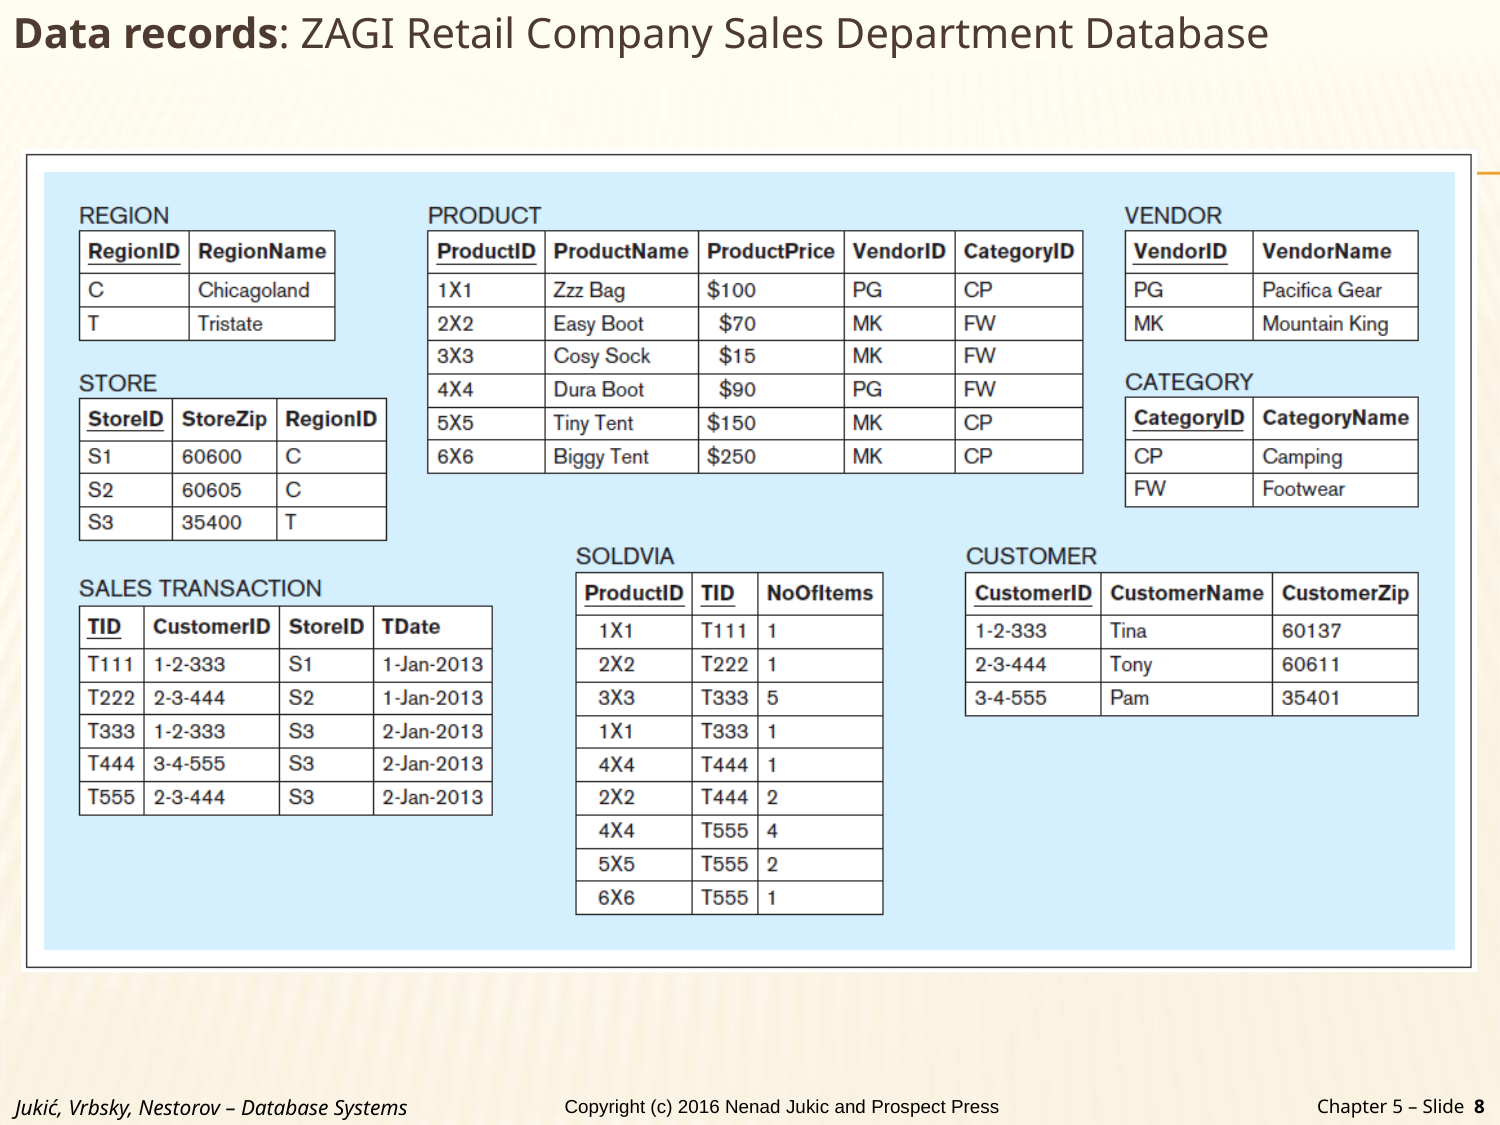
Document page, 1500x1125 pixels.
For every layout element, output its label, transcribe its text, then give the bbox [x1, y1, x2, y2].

text_box Data records: ZAGI Retail Company Sales Department Database [0, 0, 1500, 95]
slide_number Chapter 5 – Slide 8 [1299, 1087, 1500, 1125]
footer Jukić, Vrbsky, Nestorov – Database Systems [0, 1087, 625, 1125]
picture [0, 95, 1500, 1125]
